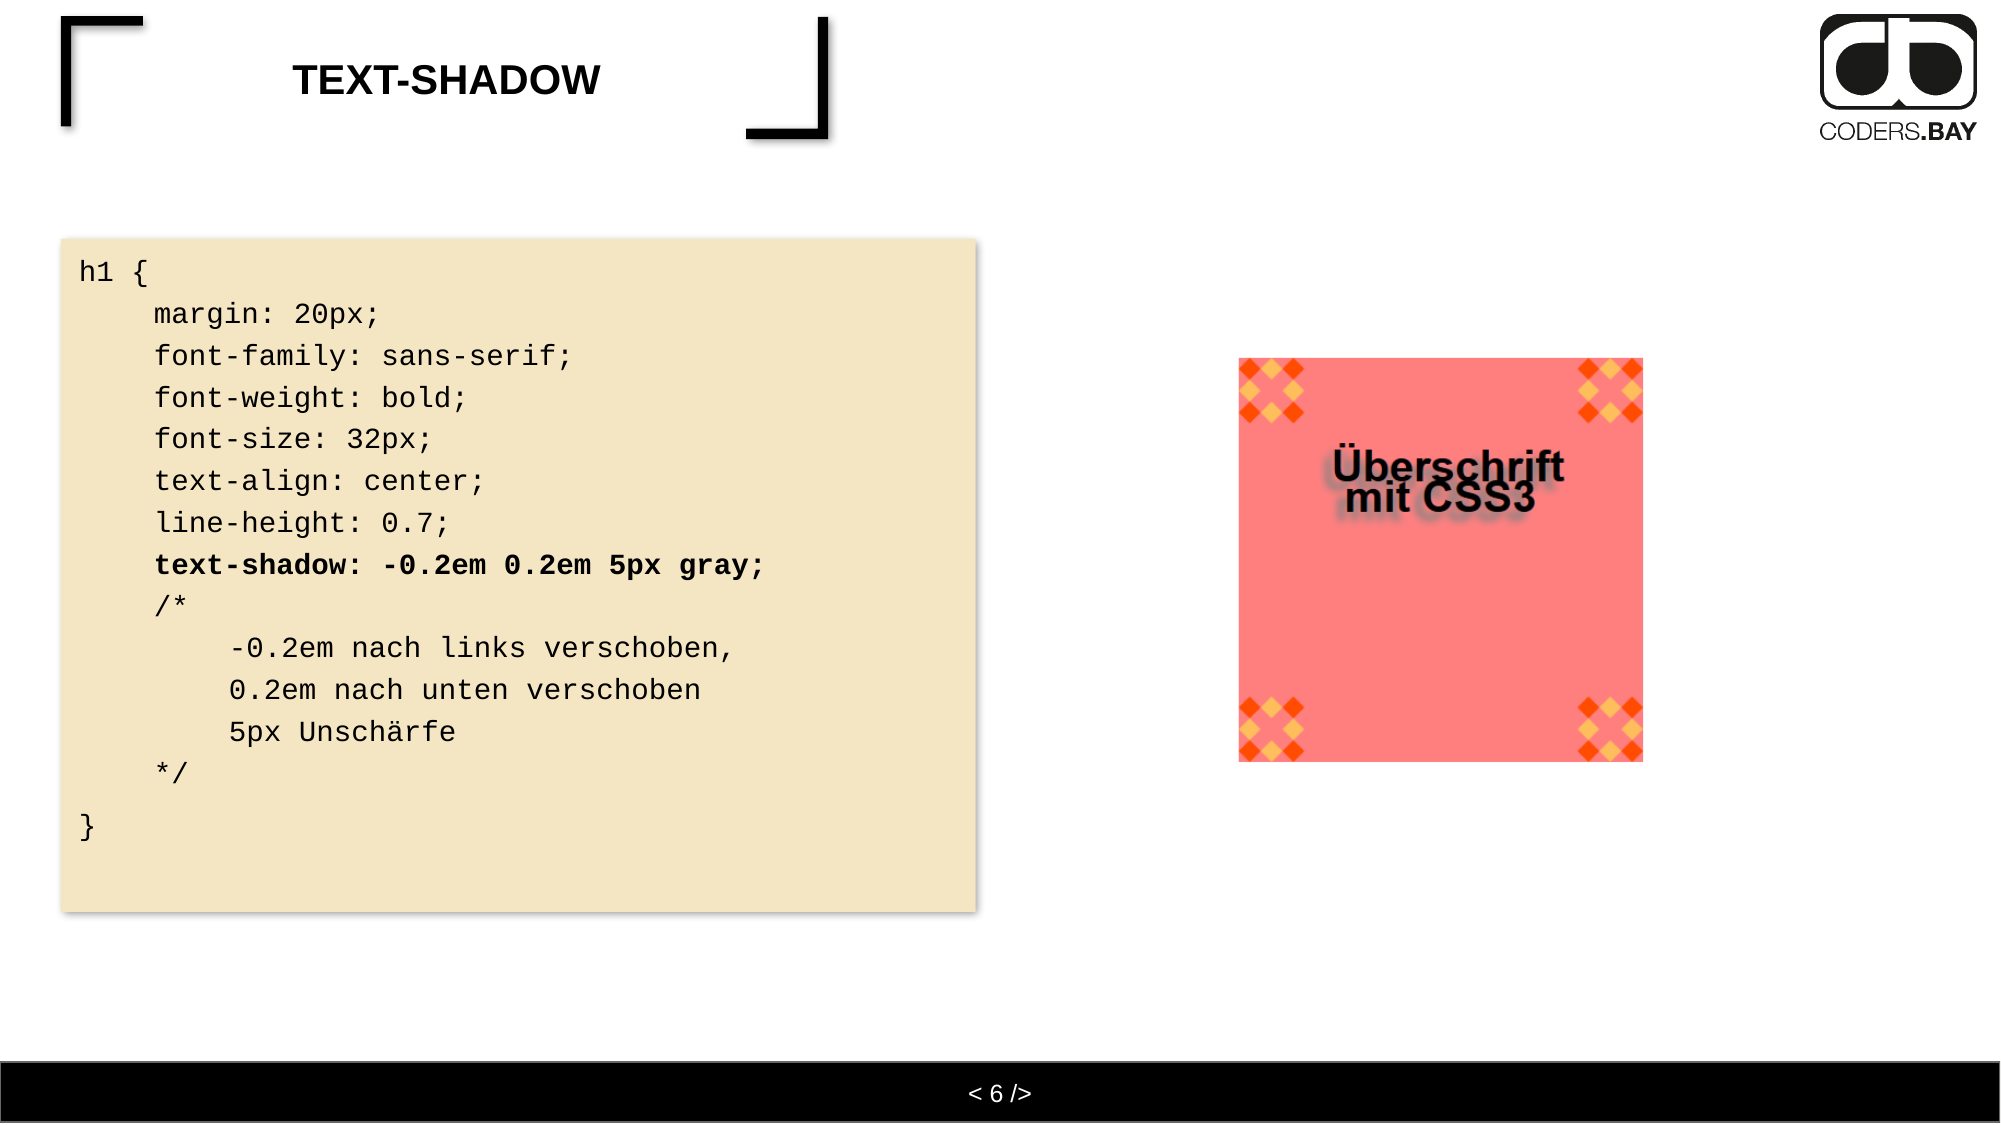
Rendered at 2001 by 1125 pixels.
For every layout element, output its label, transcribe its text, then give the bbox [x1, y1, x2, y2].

list h1 { margin: 20px; font-family: sans-serif; font-weight: bold; font-size: 32px; text-align: center; line-height: 0.7; text-shadow: -0.2em 0.2em 5px gray; /* -0.2em nach links verschoben, 0.2em nach unten verschoben 5px Unschärfe */ } [60, 238, 976, 912]
picture [1820, 14, 1977, 140]
title text-shadow [79, 36, 814, 127]
picture [1228, 349, 1655, 771]
